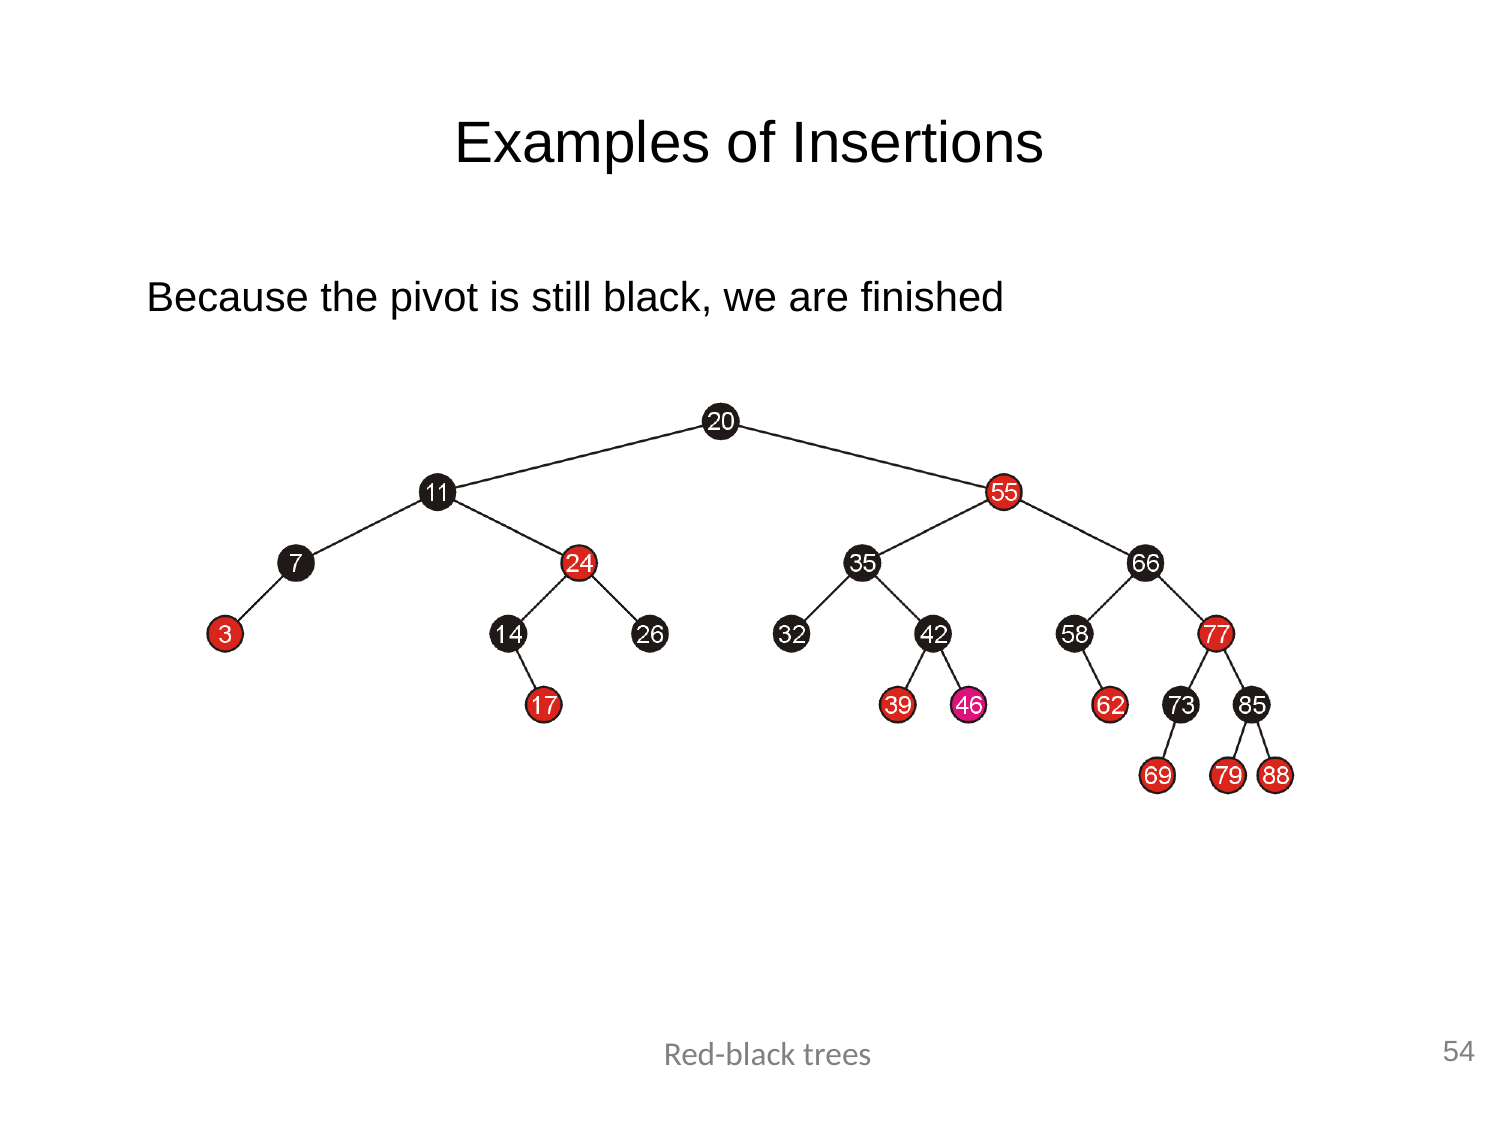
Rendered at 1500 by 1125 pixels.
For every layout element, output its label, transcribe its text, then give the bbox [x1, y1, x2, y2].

picture [200, 396, 1300, 799]
list Because the pivot is still black, we are finished [74, 262, 1426, 1006]
title Examples of Insertions [74, 44, 1426, 233]
